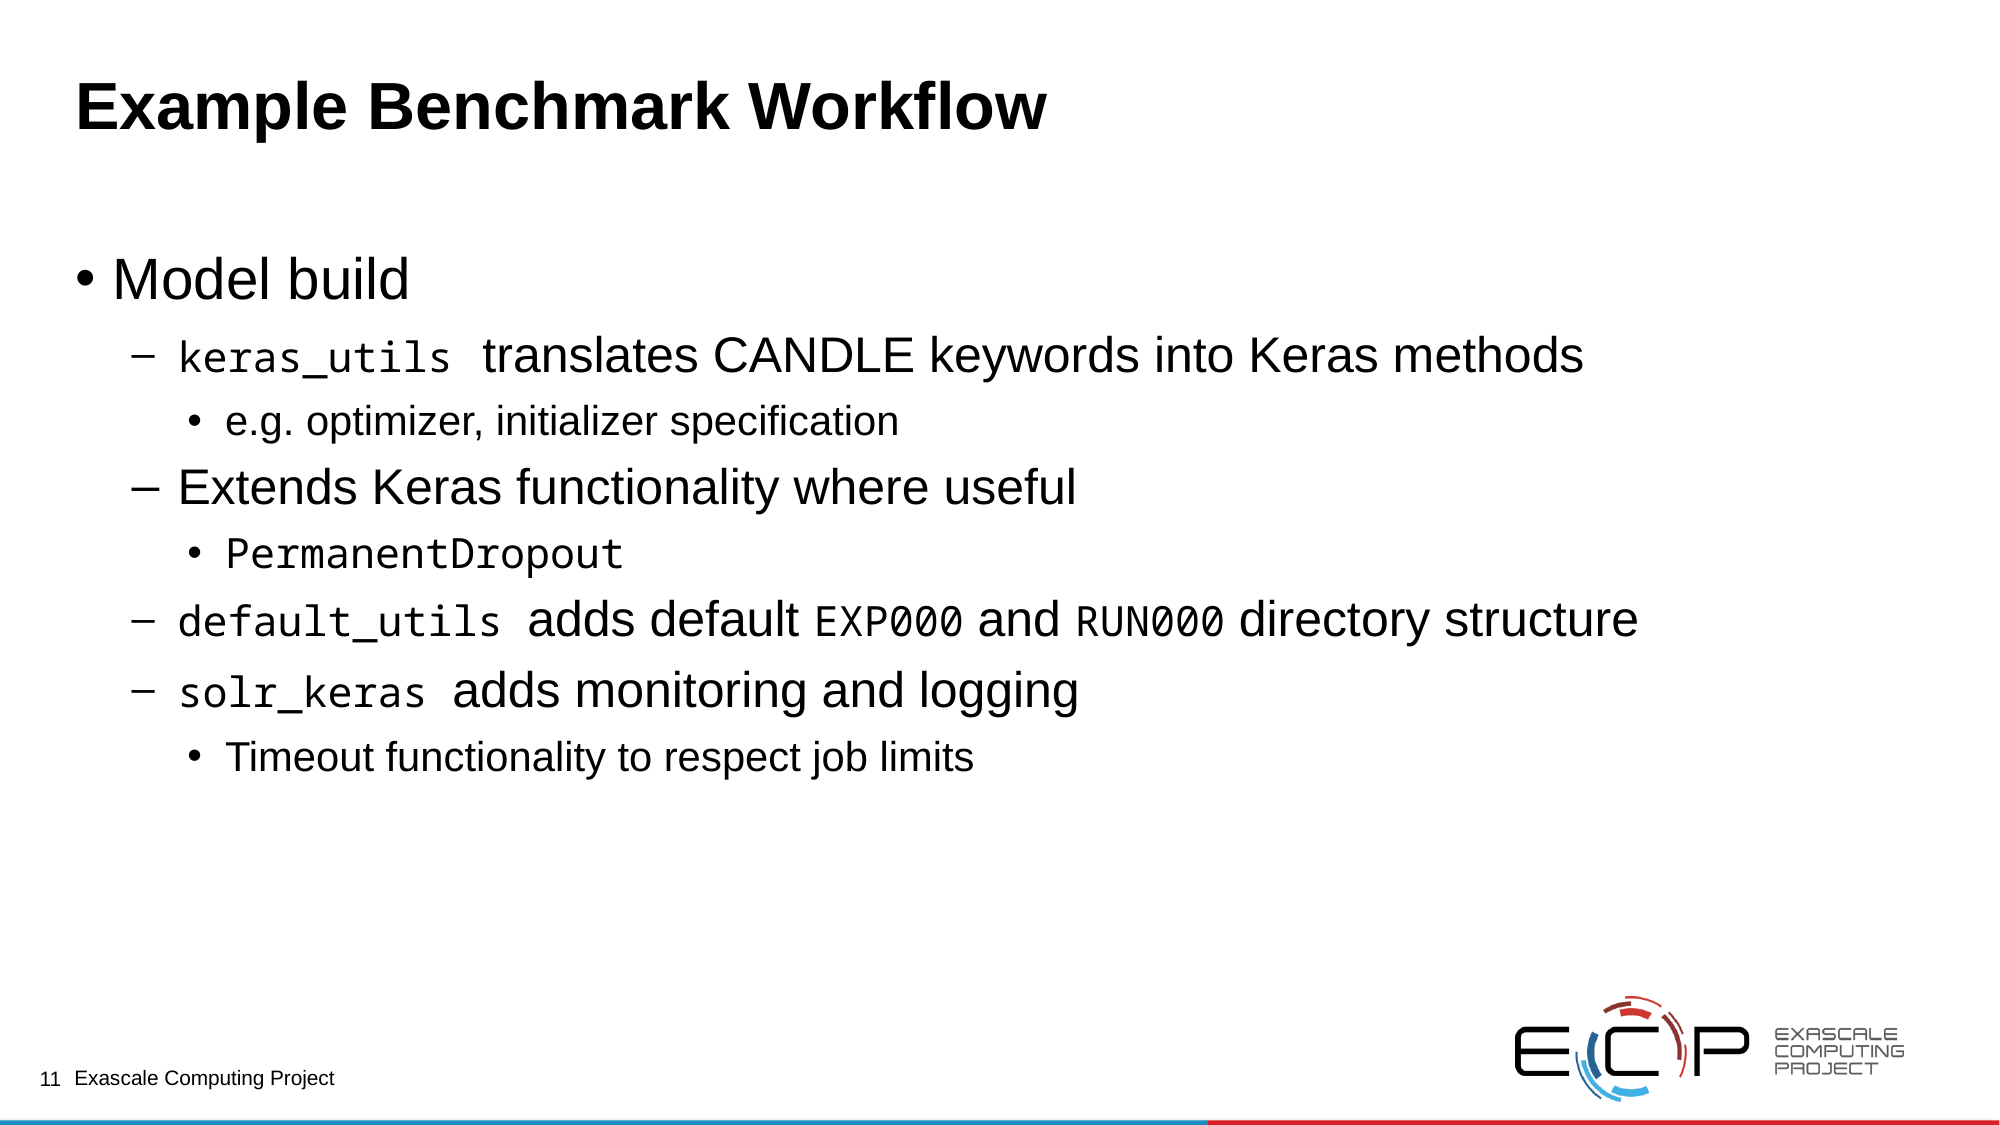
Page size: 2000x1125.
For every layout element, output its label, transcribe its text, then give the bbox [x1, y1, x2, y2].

title Example Benchmark Workflow [59, 67, 1926, 152]
picture [1515, 996, 1904, 1102]
list Model build keras_utils translates CANDLE keywords into Keras methods e.g. optimizer, initializer specification Extends Keras functionality where useful PermanentDropout default_utils adds default EXP000 and RUN000 directory structure solr_keras adds monitoring and logging Timeout functionality to respect job limits [59, 241, 1926, 907]
